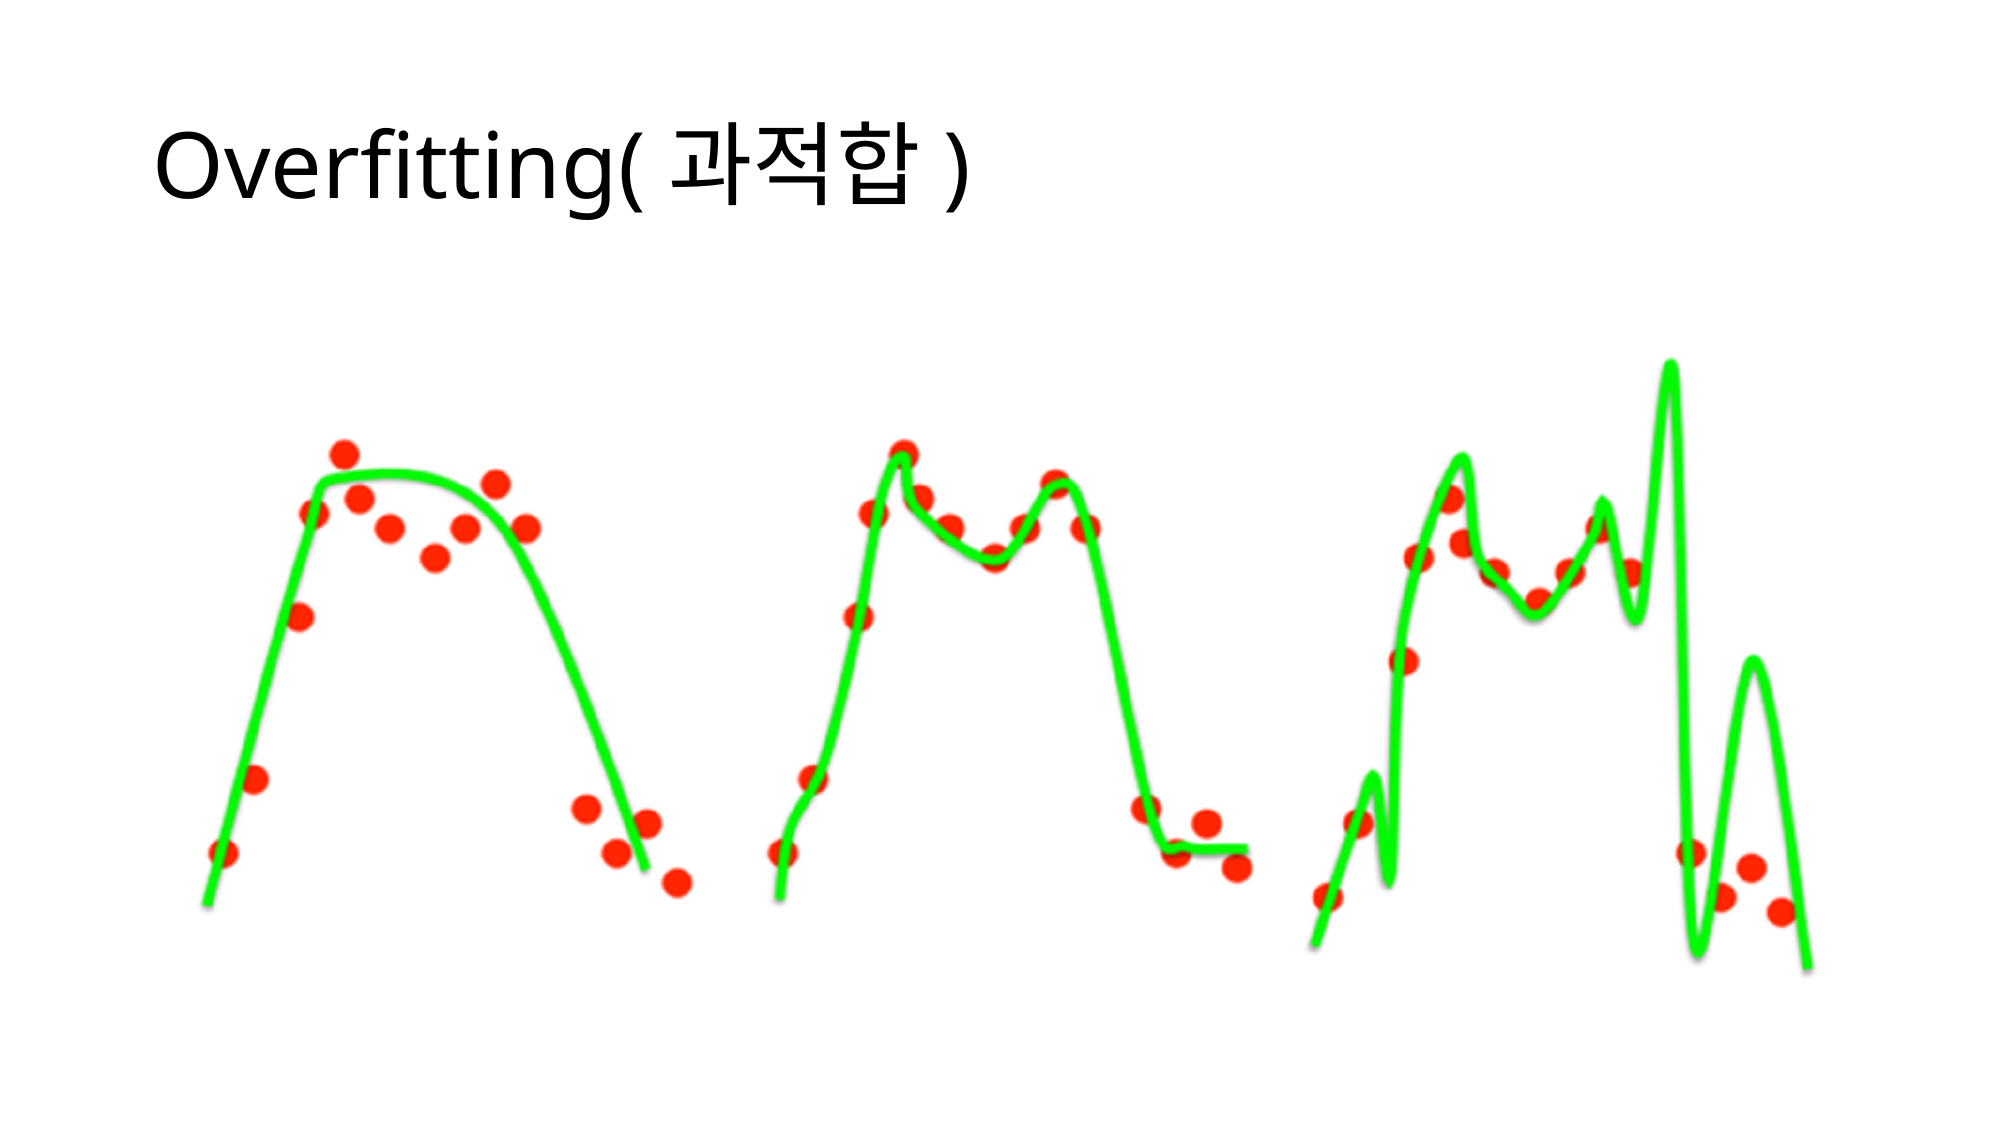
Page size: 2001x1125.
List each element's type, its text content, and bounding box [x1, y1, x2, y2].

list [152, 299, 1848, 1014]
title Overfitting(과적합) [137, 59, 1863, 278]
